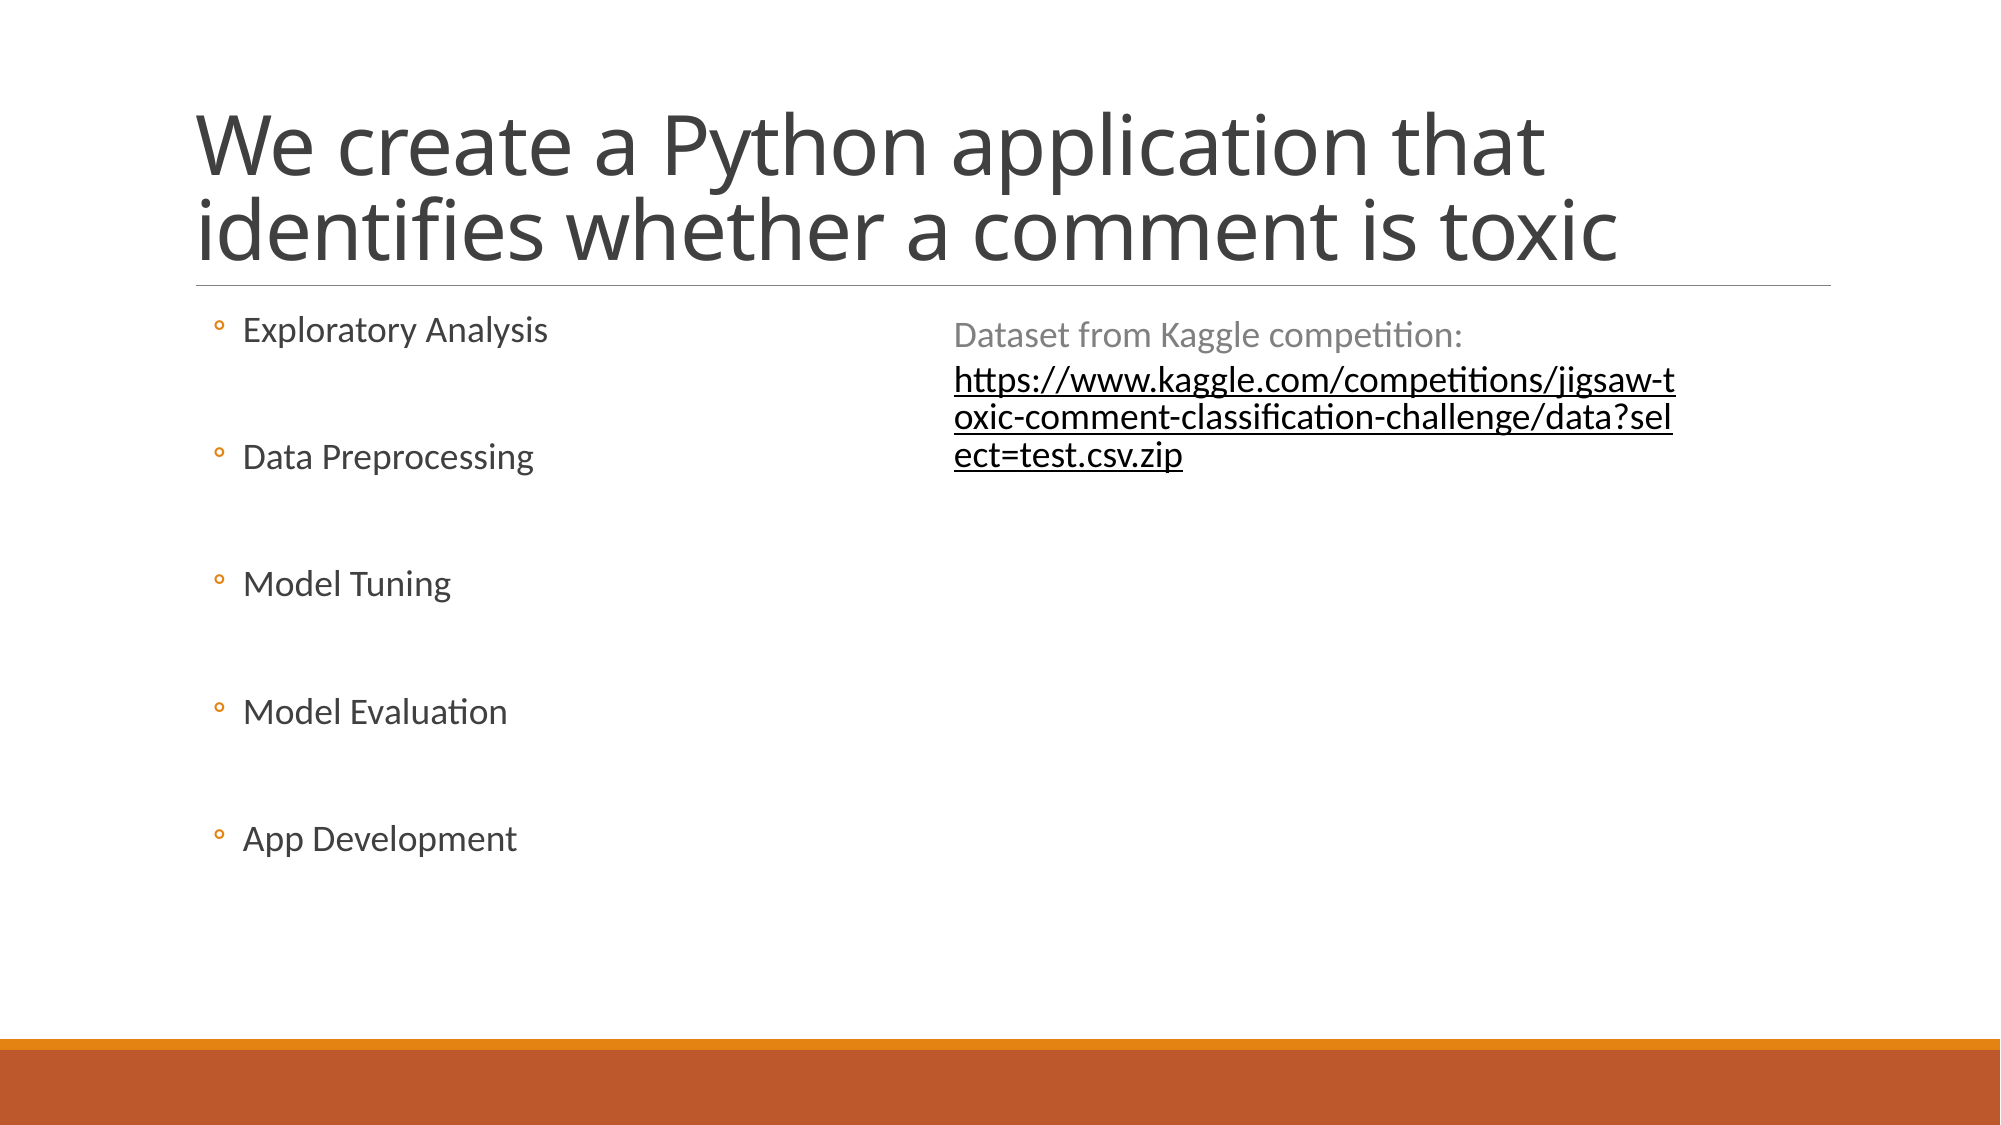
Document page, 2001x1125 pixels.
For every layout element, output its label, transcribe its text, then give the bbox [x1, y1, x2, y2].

title We create a Python application that identifies whether a comment is toxic [180, 47, 1830, 285]
list Exploratory Analysis Data Preprocessing Model Tuning Model Evaluation App Development [180, 302, 1830, 963]
text_box Dataset from Kaggle competition: https://www.kaggle.com/competitions/jigsaw-toxic-comment-classification-challenge/data?select=test.csv.zip [939, 302, 1700, 498]
